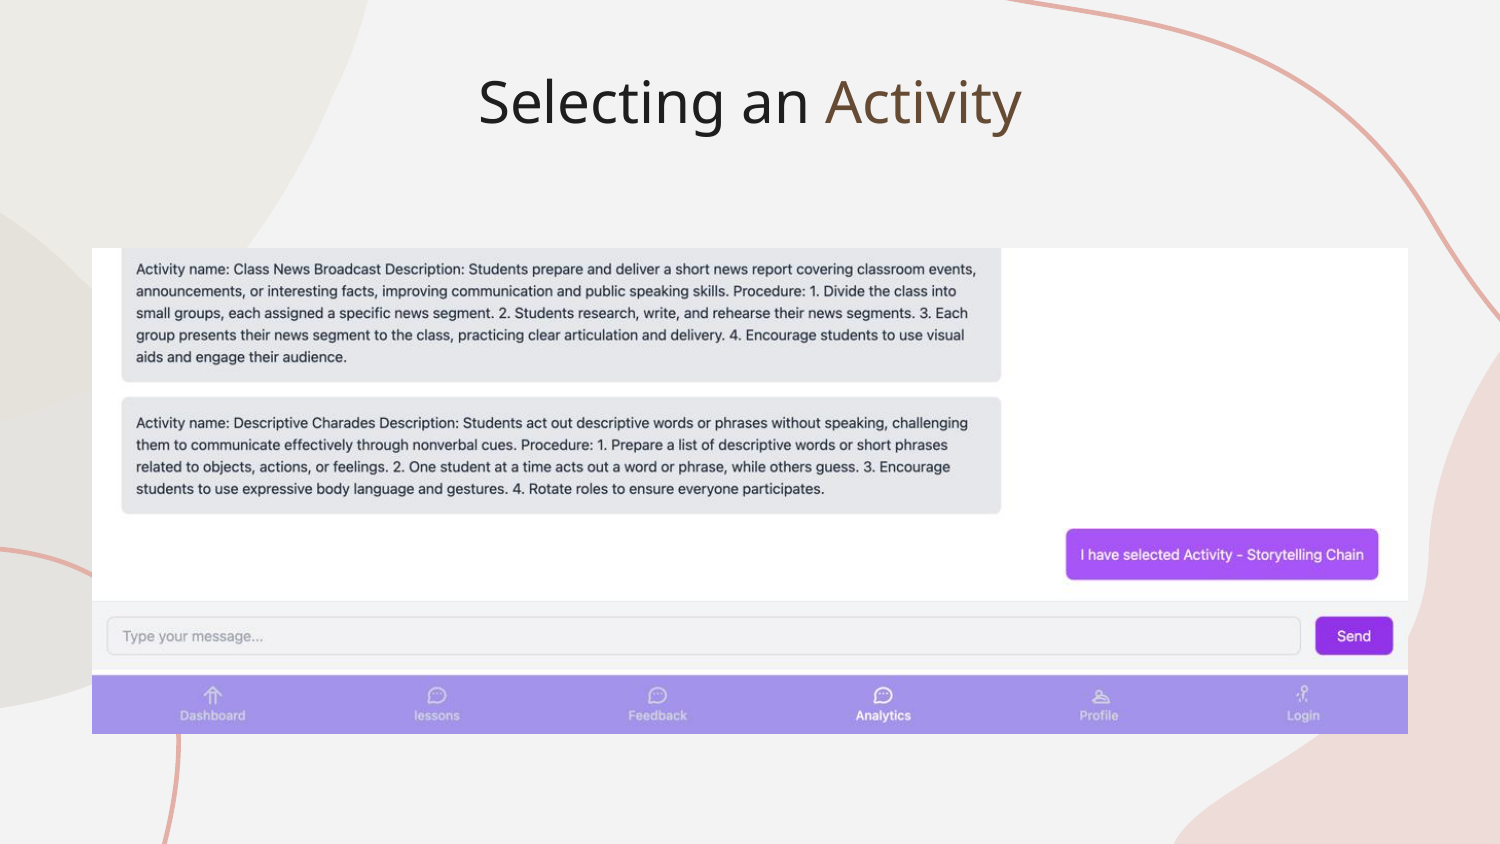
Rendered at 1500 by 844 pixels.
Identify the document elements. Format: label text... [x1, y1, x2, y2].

picture [92, 248, 1408, 735]
title Selecting an Activity [118, 52, 1382, 147]
